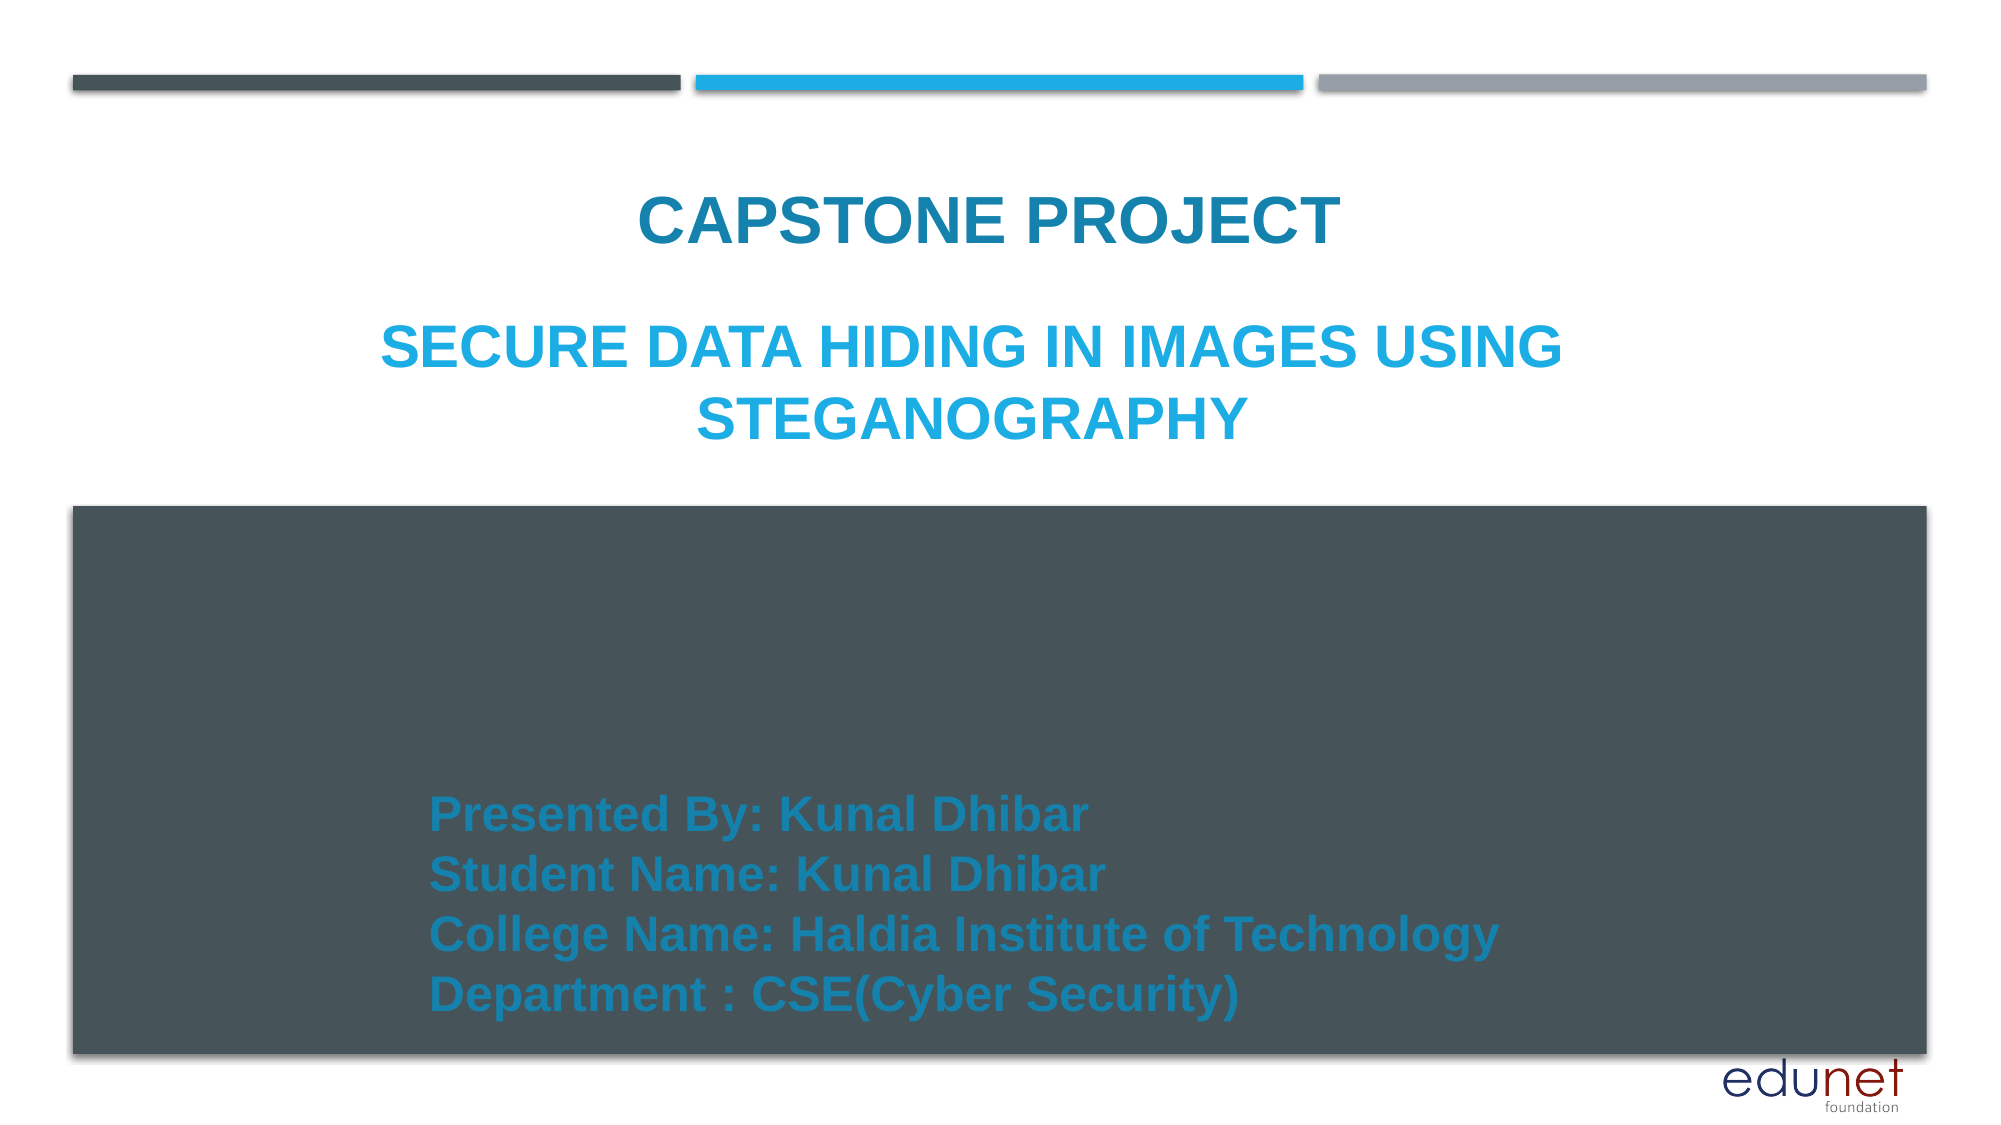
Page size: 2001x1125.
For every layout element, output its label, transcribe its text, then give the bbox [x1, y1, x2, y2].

text_box Presented By: Kunal Dhibar Student Name: Kunal Dhibar College Name: Haldia Institute of Technology Department : CSE(Cyber Security) [413, 774, 1723, 1030]
text_box CAPSTONE PROJECT [0, 169, 2000, 265]
title Secure Data Hiding In Images Using Steganography [222, 298, 1723, 460]
picture [1719, 1056, 1905, 1116]
